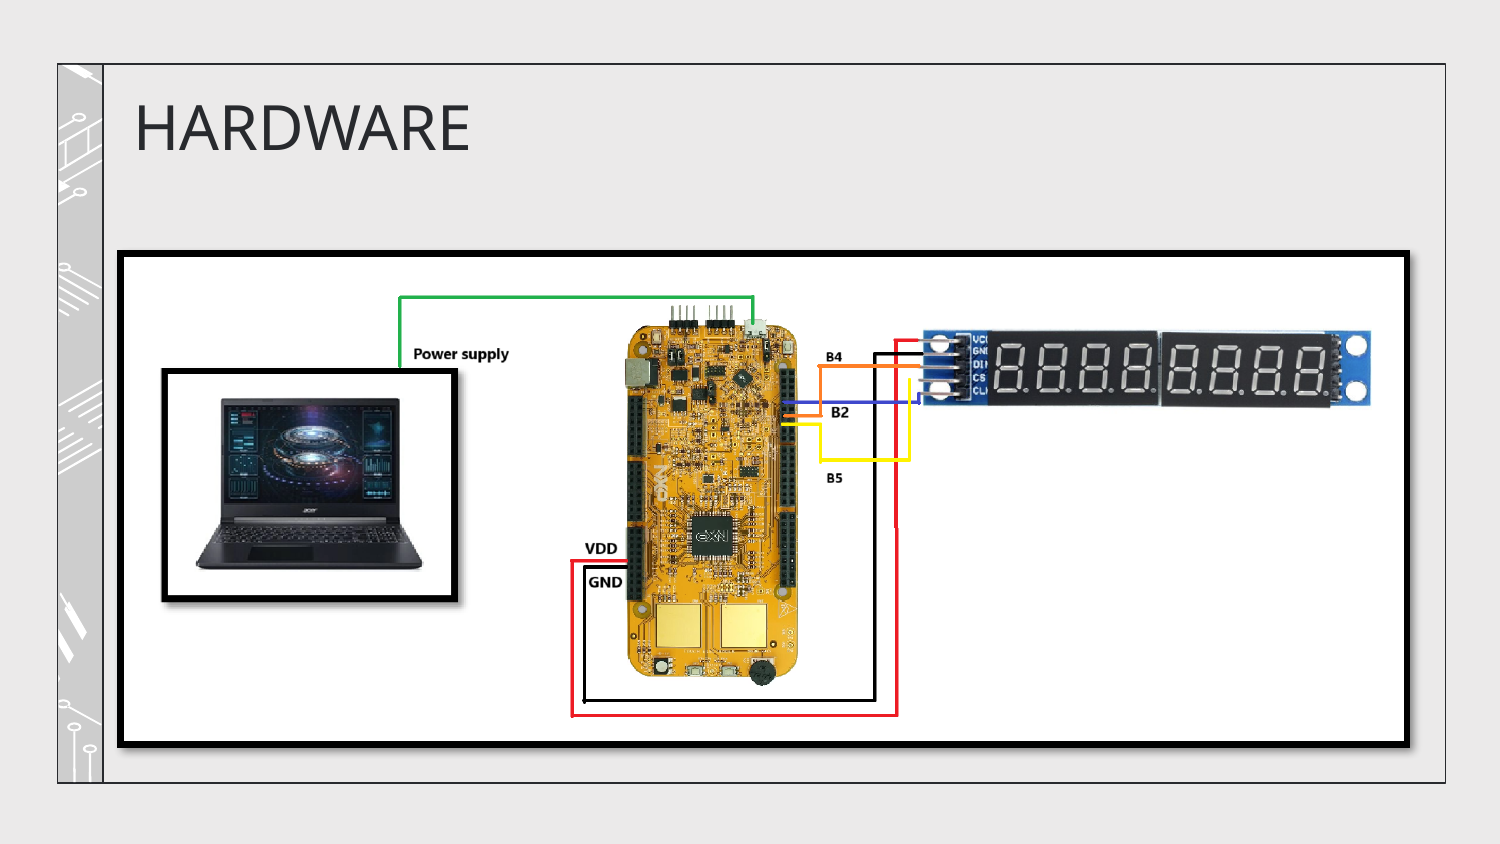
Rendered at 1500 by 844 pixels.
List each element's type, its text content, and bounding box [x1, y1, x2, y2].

title HARDWARE [118, 72, 1382, 167]
picture [123, 256, 1405, 742]
